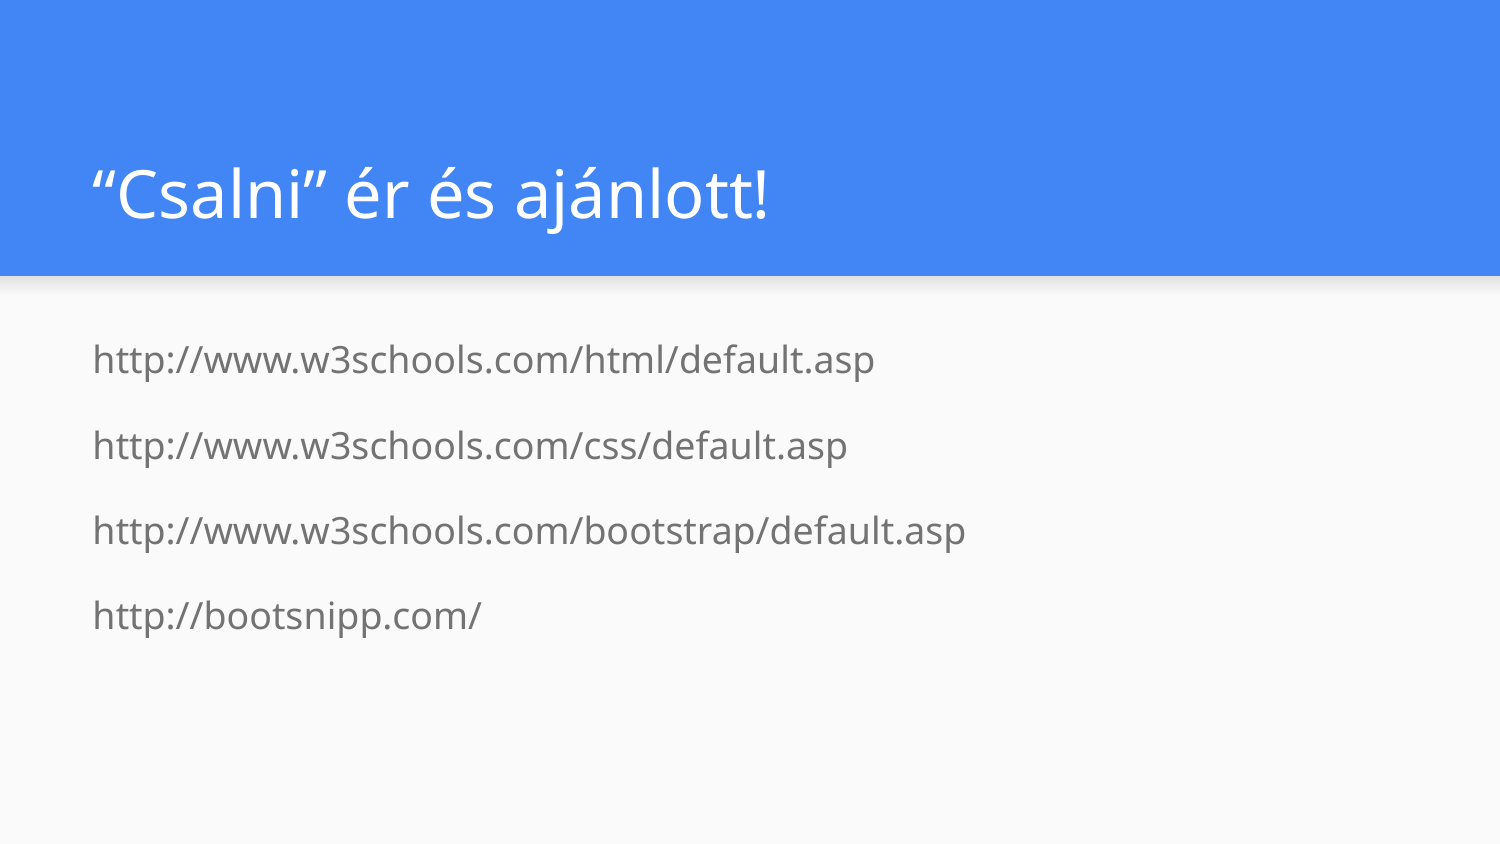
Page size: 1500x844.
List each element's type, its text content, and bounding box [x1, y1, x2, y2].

list http://www.w3schools.com/html/default.asp http://www.w3schools.com/css/default.asp http://www.w3schools.com/bootstrap/default.asp http://bootsnipp.com/ [77, 314, 1427, 760]
title “Csalni” ér és ajánlott! [77, 121, 1427, 248]
